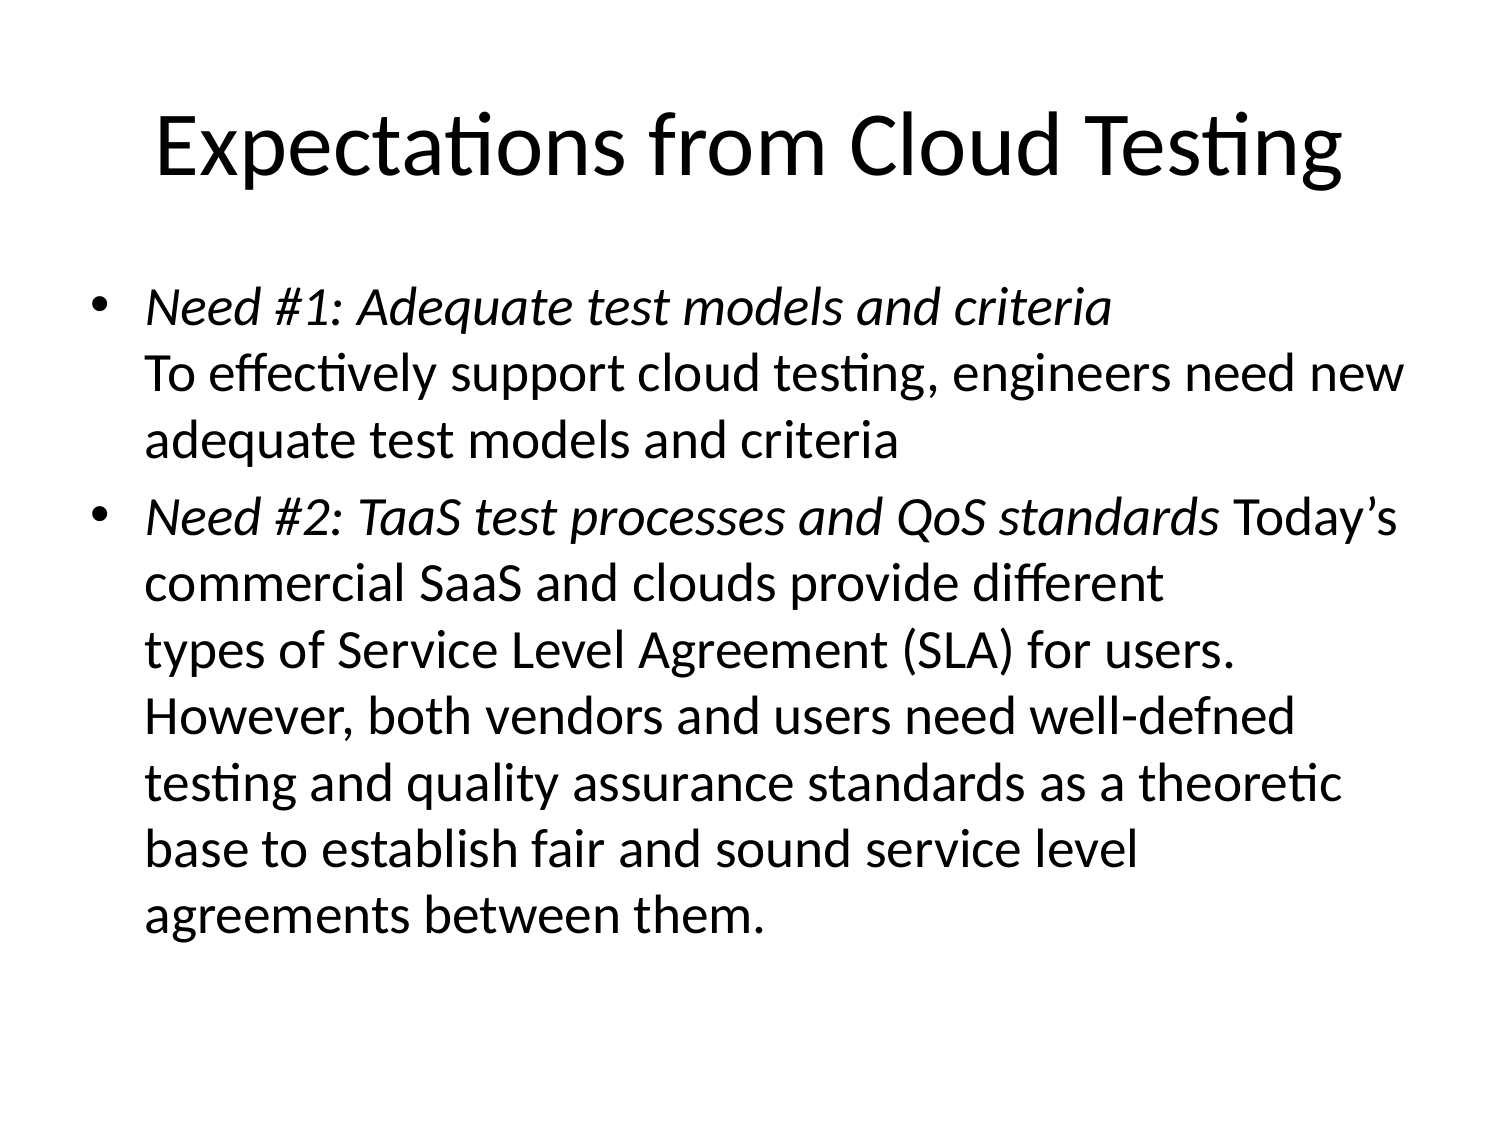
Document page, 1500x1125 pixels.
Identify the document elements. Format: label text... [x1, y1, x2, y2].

list Need #1: Adequate test models and criteria To effectively support cloud testing, engineers need new adequate test models and criteria Need #2: TaaS test processes and QoS standards Today’s commercial SaaS and clouds provide different types of Service Level Agreement (SLA) for users. However, both vendors and users need well-defned testing and quality assurance standards as a theoretic base to establish fair and sound service level agreements between them. [75, 262, 1425, 1005]
title Expectations from Cloud Testing [75, 45, 1425, 233]
